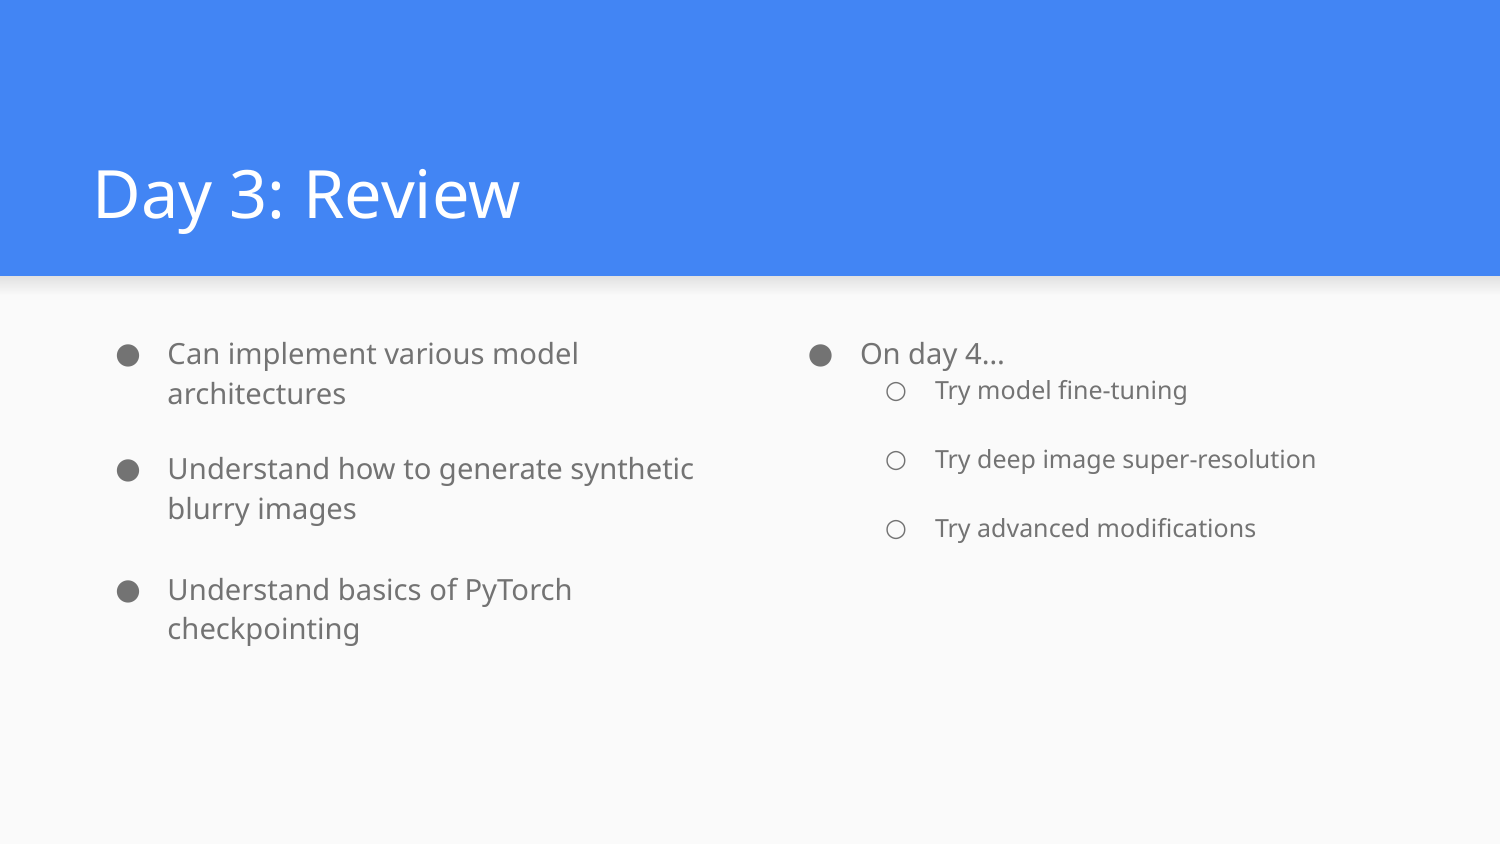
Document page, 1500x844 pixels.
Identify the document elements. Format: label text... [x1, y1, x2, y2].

list Can implement various model architectures Understand how to generate synthetic blurry images Understand basics of PyTorch checkpointing [77, 314, 734, 760]
title Day 3: Review [77, 121, 1427, 248]
list On day 4… Try model fine-tuning Try deep image super-resolution Try advanced modifications [770, 314, 1427, 760]
